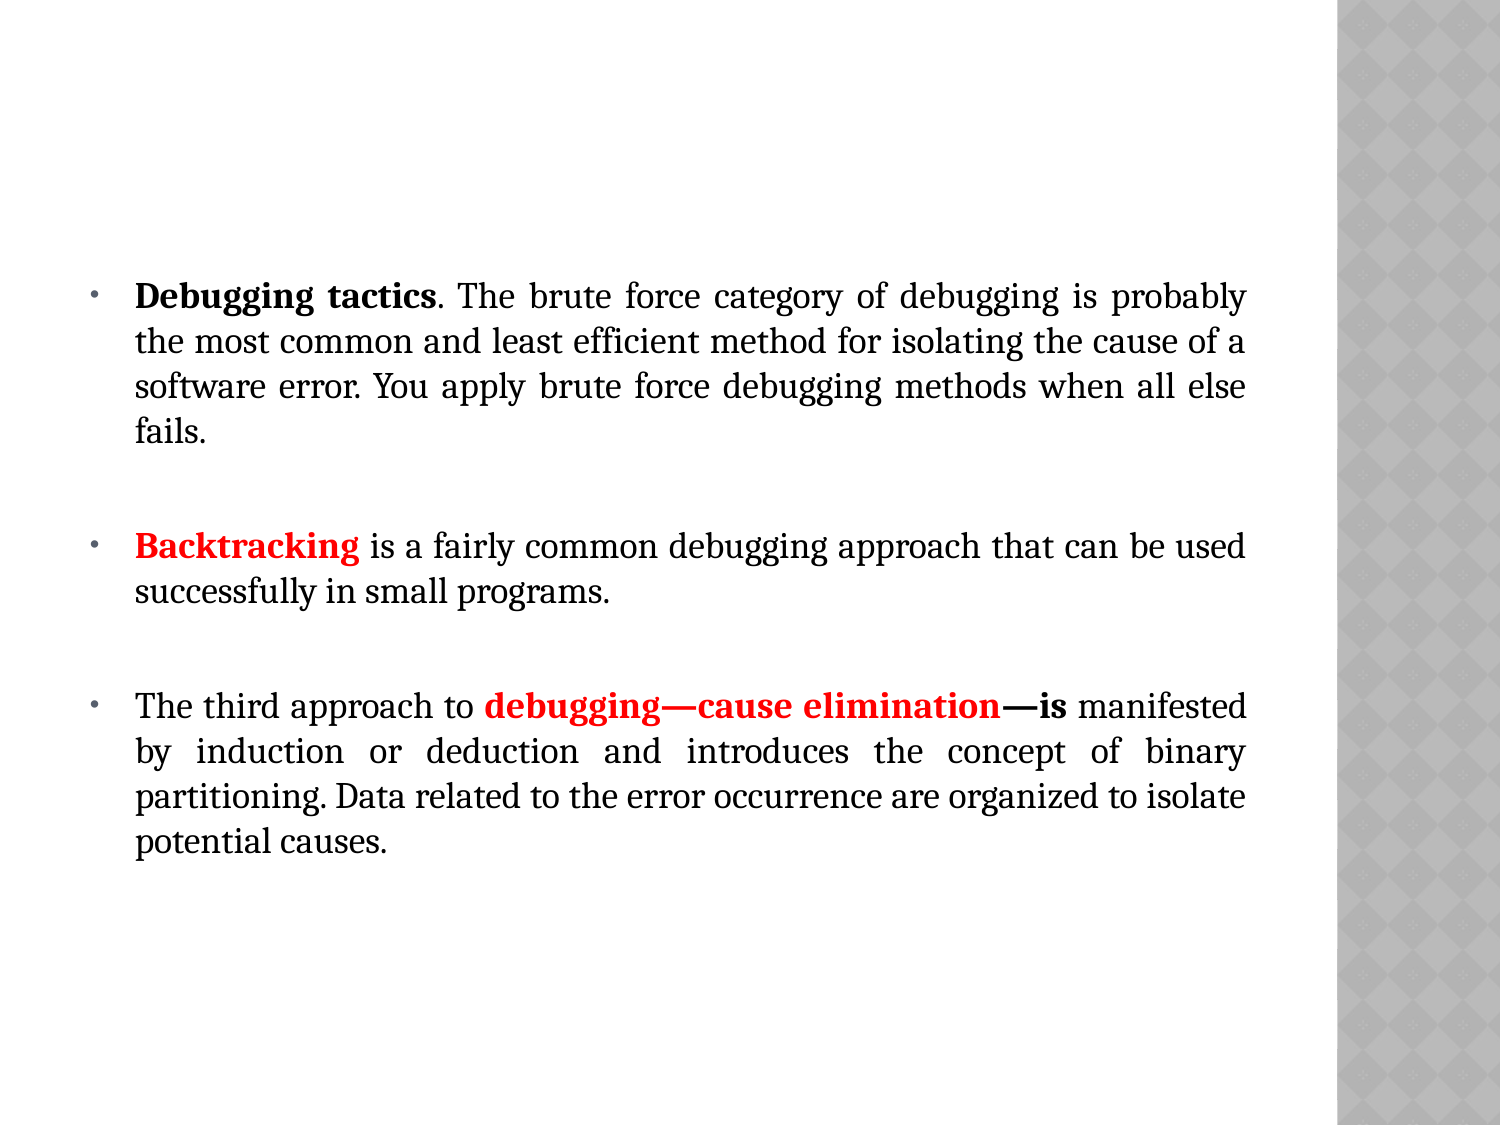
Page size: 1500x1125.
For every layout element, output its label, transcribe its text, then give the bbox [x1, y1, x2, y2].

list Debugging tactics. The brute force category of debugging is probably the most common and least efficient method for isolating the cause of a software error. You apply brute force debugging methods when all else fails. Backtracking is a fairly common debugging approach that can be used successfully in small programs. The third approach to debugging—cause elimination—is manifested by induction or deduction and introduces the concept of binary partitioning. Data related to the error occurrence are organized to isolate potential causes. [75, 264, 1263, 1059]
